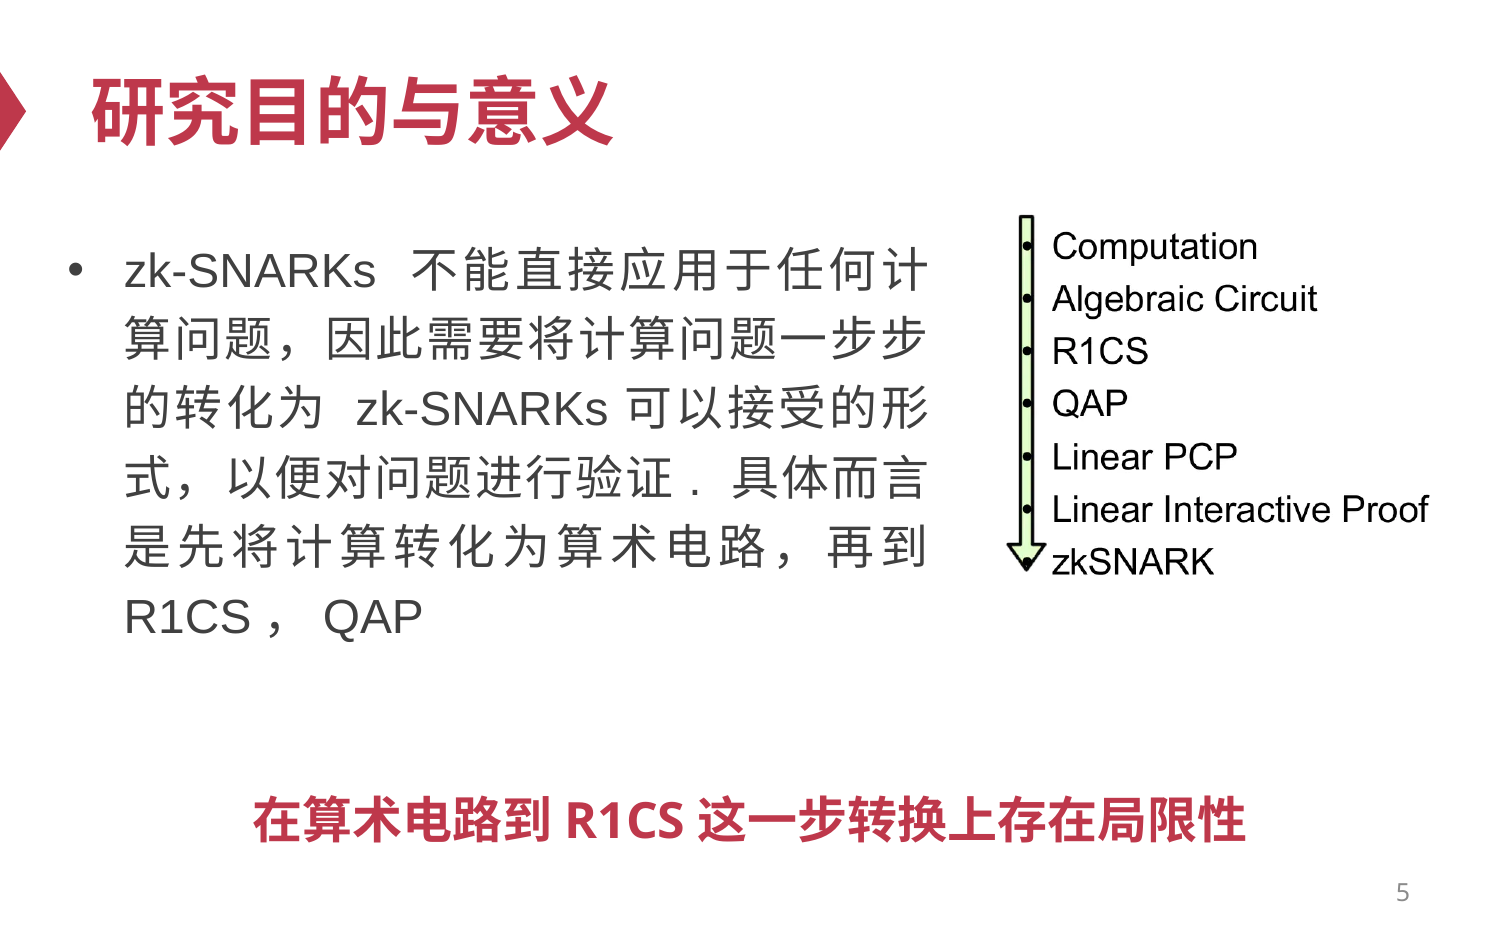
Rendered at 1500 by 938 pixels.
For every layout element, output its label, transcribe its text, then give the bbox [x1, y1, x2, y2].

title 研究目的与意义 [75, 31, 1425, 188]
list zk-SNARKs 不能直接应用于任何计算问题，因此需要将计算问题一步步的转化为 zk-SNARKs可以接受的形式，以便对问题进行验证. 具体而言是先将计算转化为算术电路，再到 R1CS，QAP [52, 220, 945, 744]
slide_number 5 [1074, 868, 1425, 919]
picture [1003, 203, 1443, 591]
text_box 在算术电路到R1CS这一步转换上存在局限性 [33, 744, 1467, 893]
